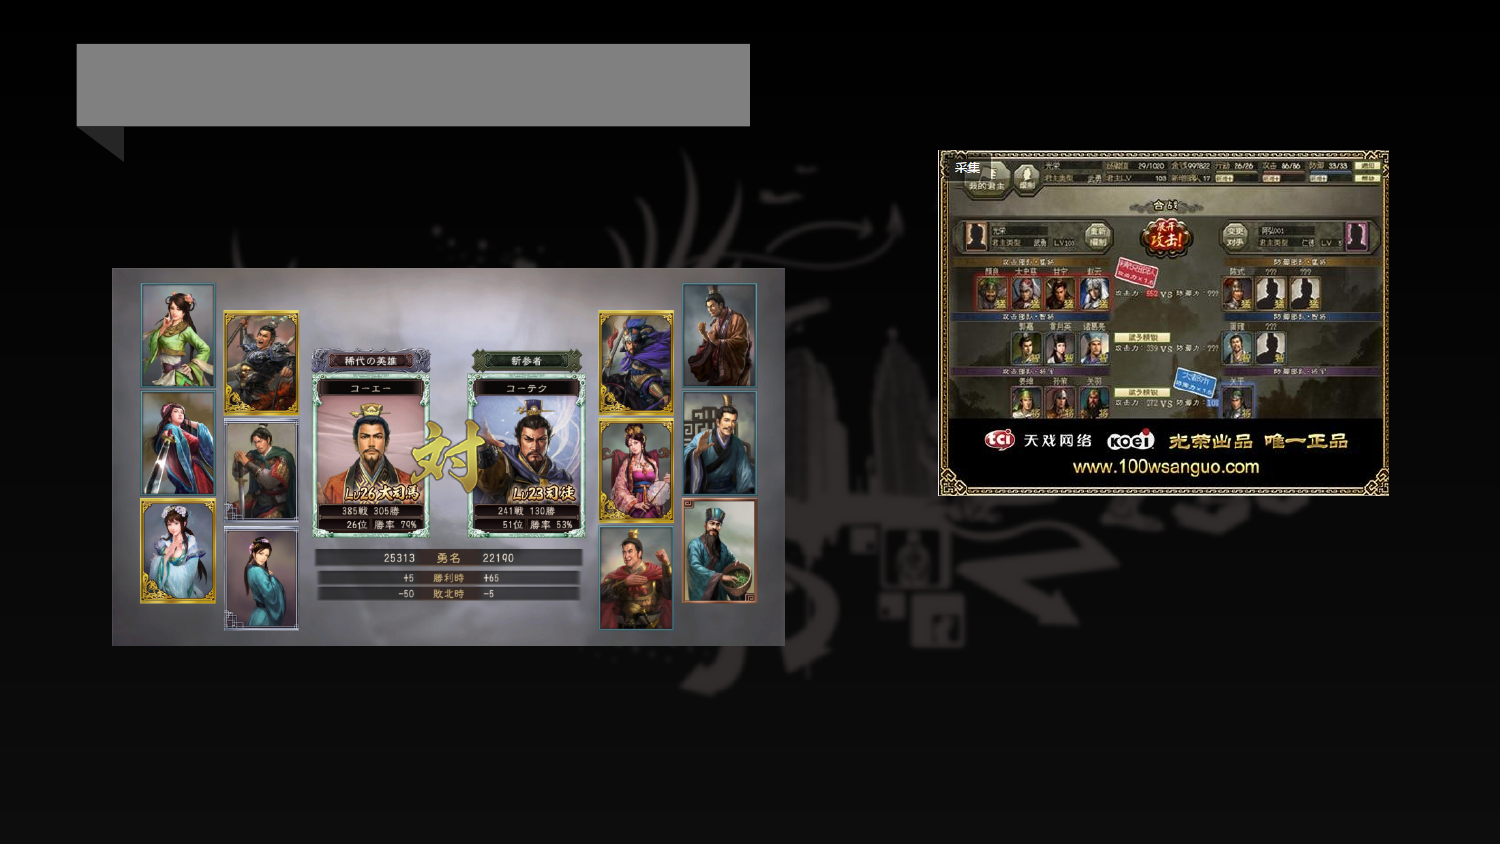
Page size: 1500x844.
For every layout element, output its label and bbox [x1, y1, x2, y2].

picture [111, 138, 1390, 706]
